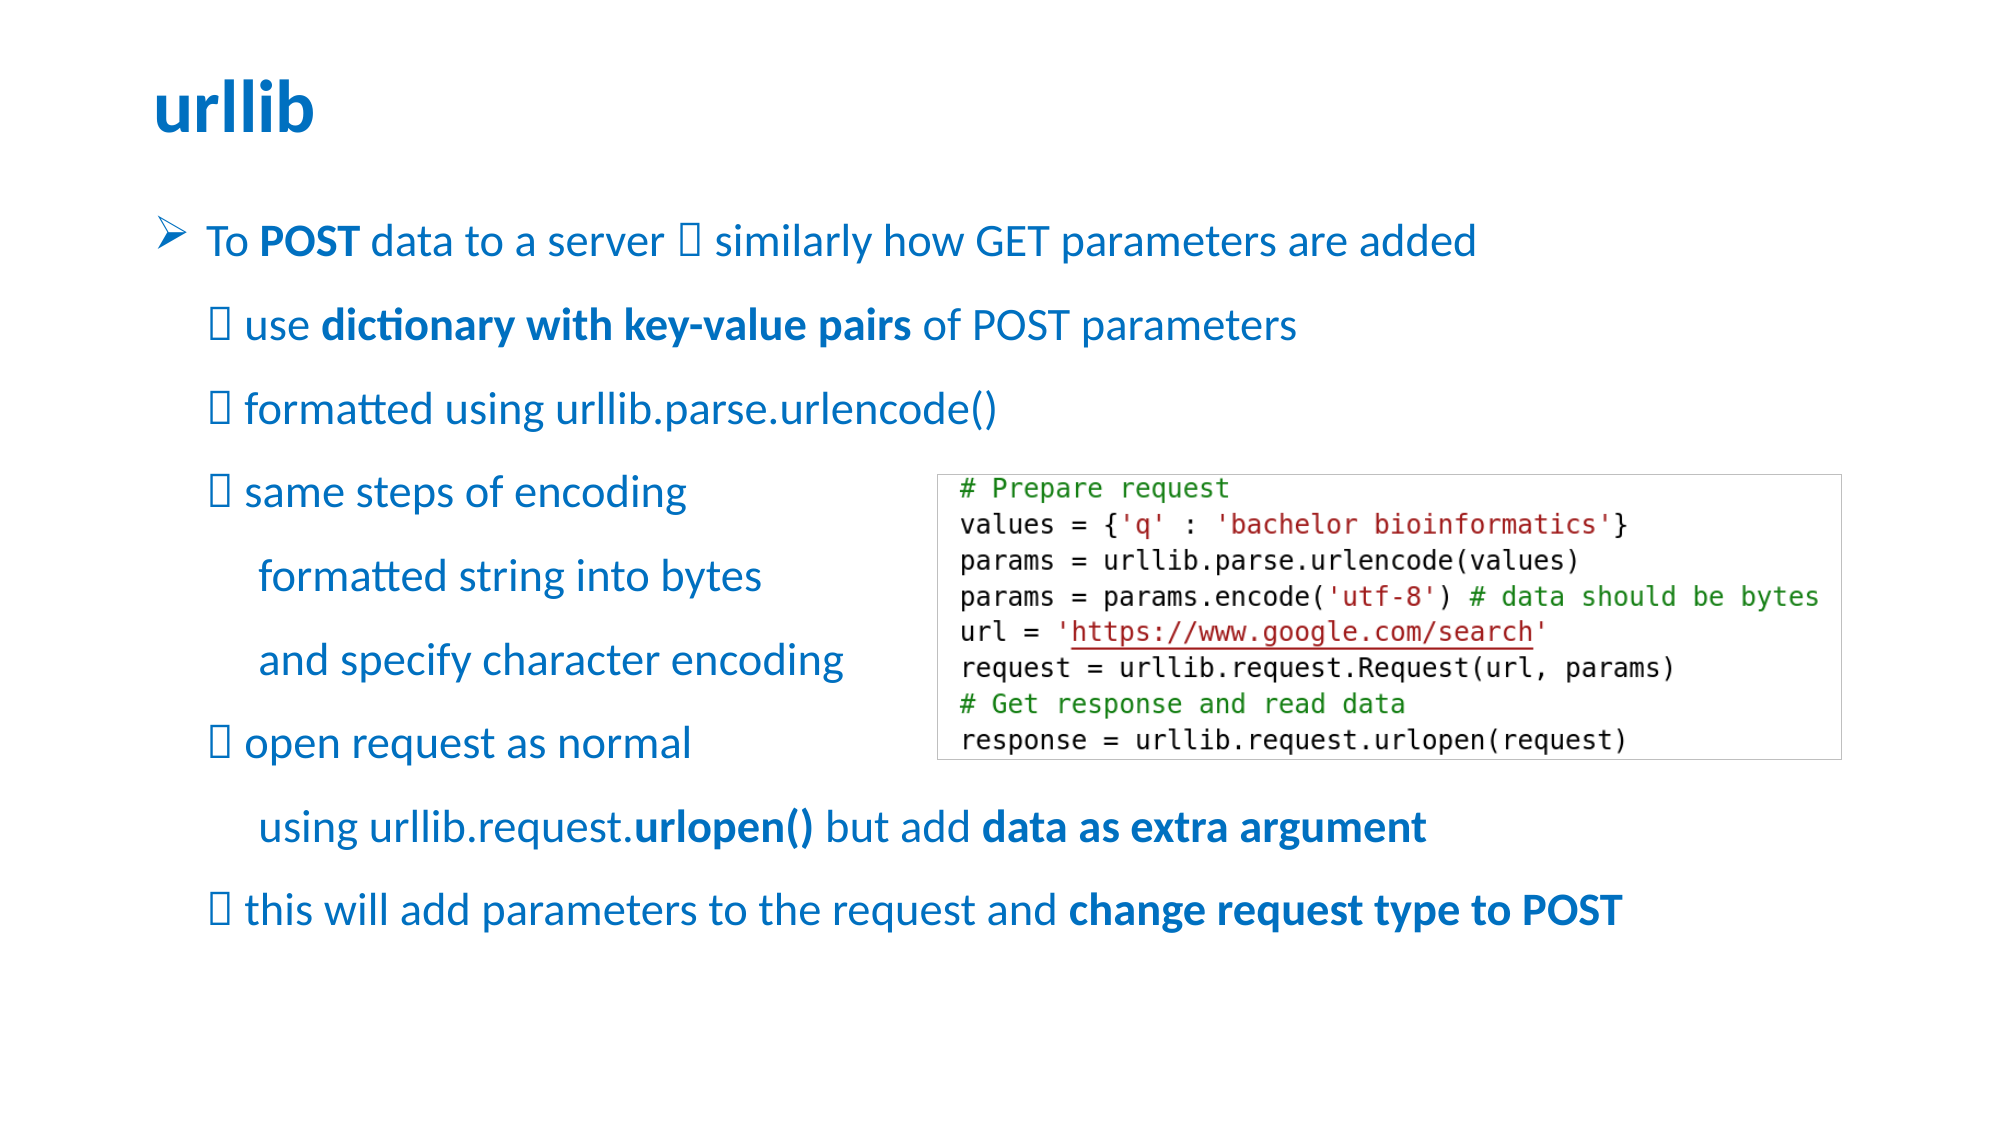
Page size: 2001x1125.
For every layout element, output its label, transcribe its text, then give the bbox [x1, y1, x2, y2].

picture [937, 474, 1843, 760]
list To POST data to a server  similarly how GET parameters are added  use dictionary with key-value pairs of POST parameters  formatted using urllib.parse.urlencode()  same steps of encoding formatted string into bytes and specify character encoding  open request as normal using urllib.request.urlopen() but add data as extra argument  this will add parameters to the request and change request type to POST [138, 174, 1864, 950]
title urllib [138, 0, 1864, 174]
